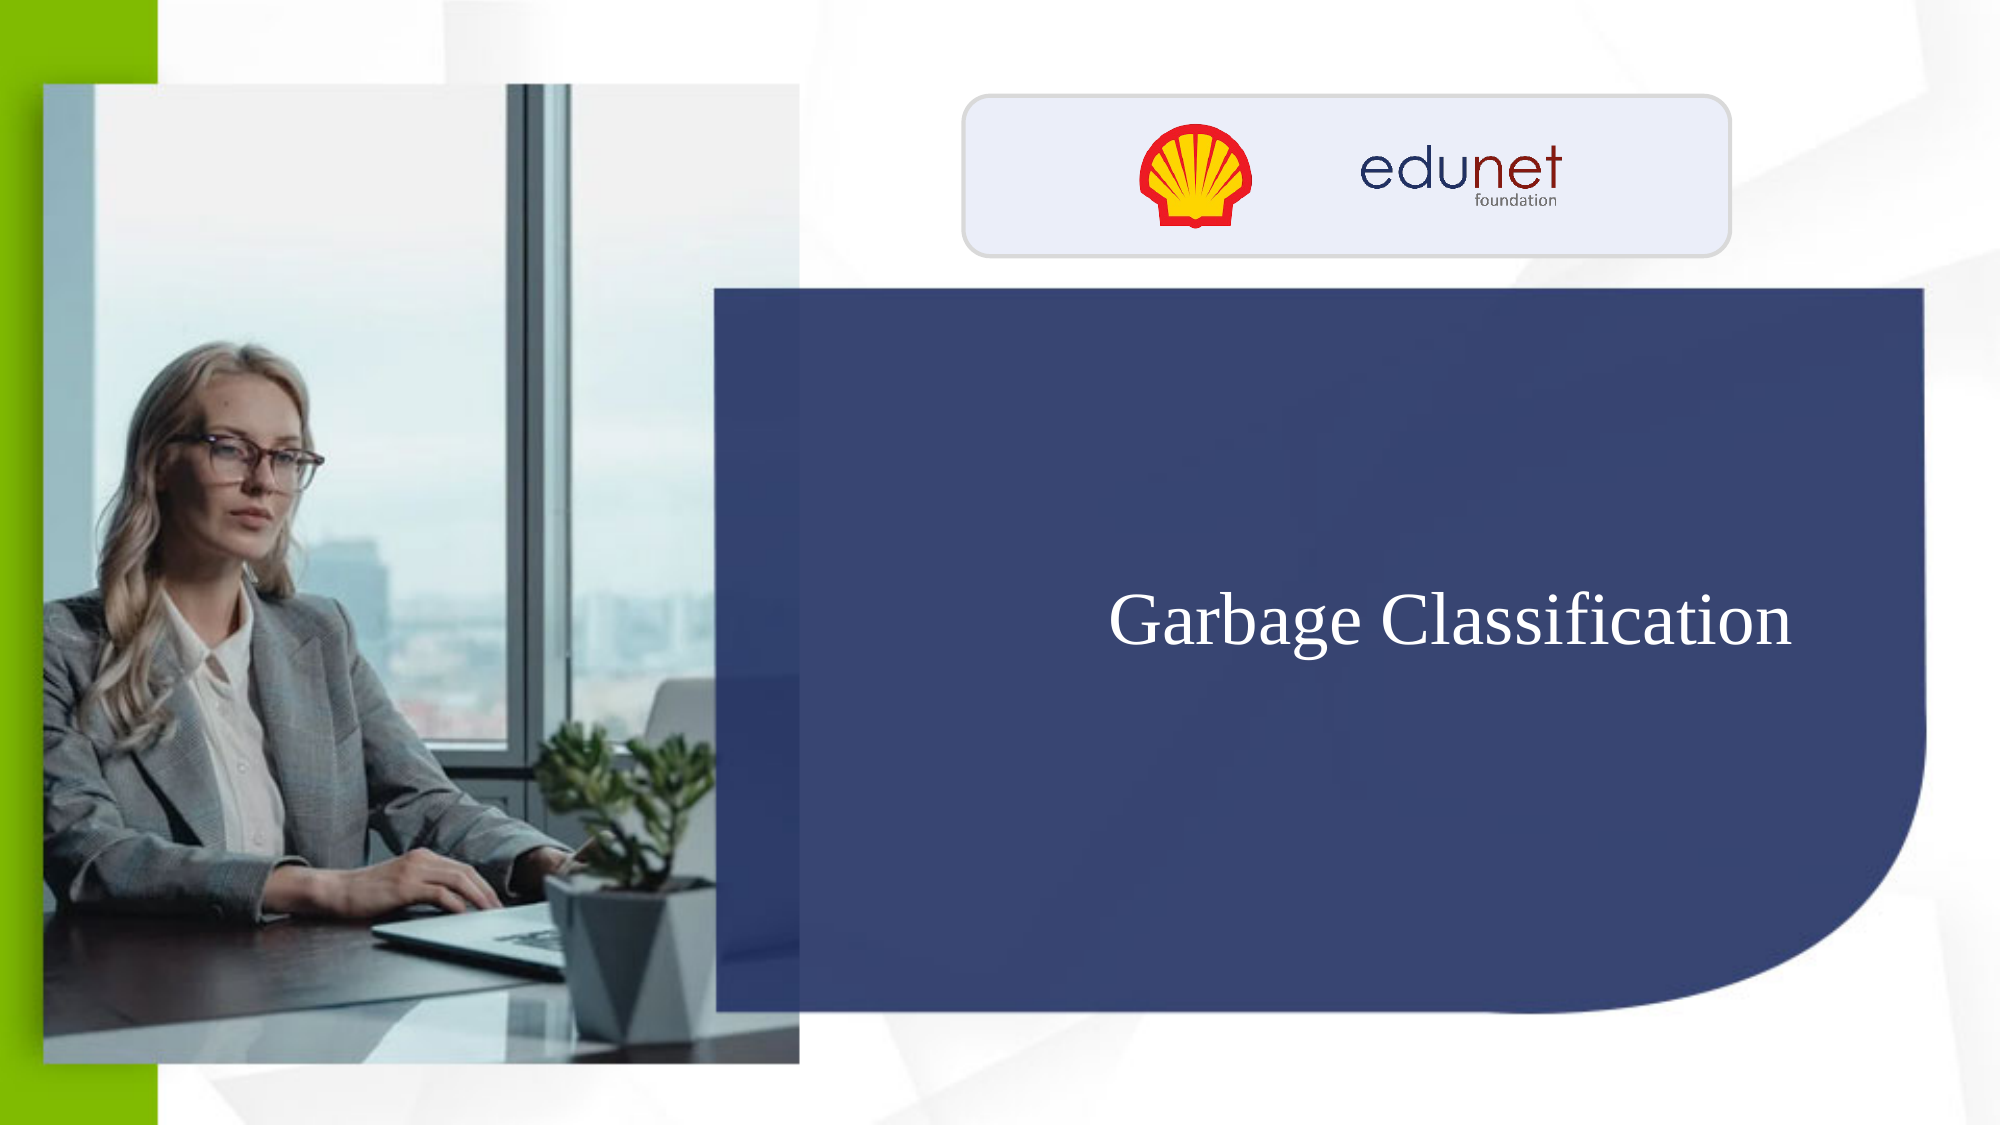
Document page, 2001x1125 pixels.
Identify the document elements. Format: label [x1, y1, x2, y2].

picture [0, 0, 2000, 1125]
text_box [1130, 121, 1564, 231]
